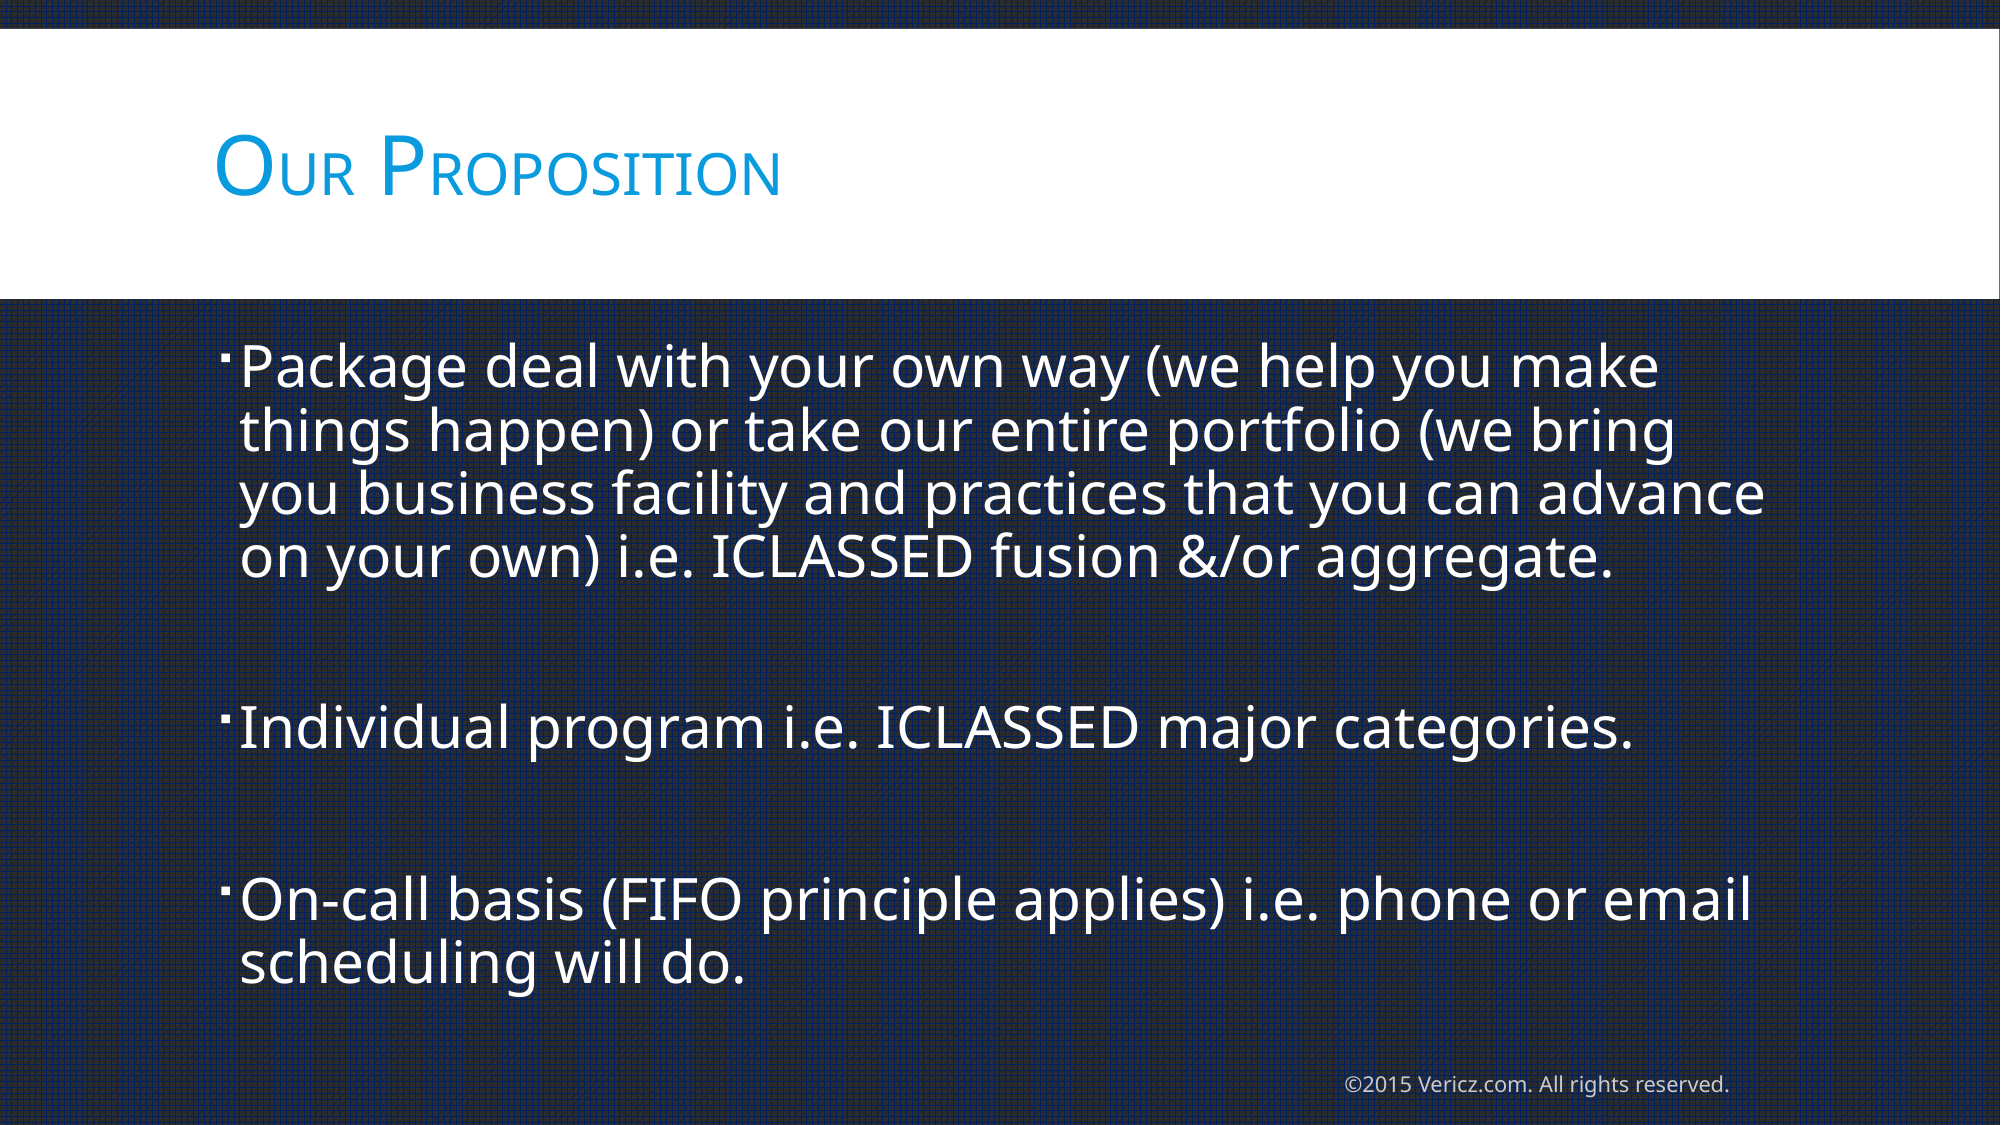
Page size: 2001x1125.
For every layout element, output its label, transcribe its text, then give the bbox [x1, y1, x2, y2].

list Package deal with your own way (we help you make things happen) or take our entire portfolio (we bring you business facility and practices that you can advance on your own) i.e. ICLASSED fusion &/or aggregate. Individual program i.e. ICLASSED major categories. On-call basis (FIFO principle applies) i.e. phone or email scheduling will do. [197, 329, 1803, 1020]
title OUR proposition [197, 46, 1803, 295]
footer ©2015 Vericz.com. All rights reserved. [918, 1053, 1746, 1114]
